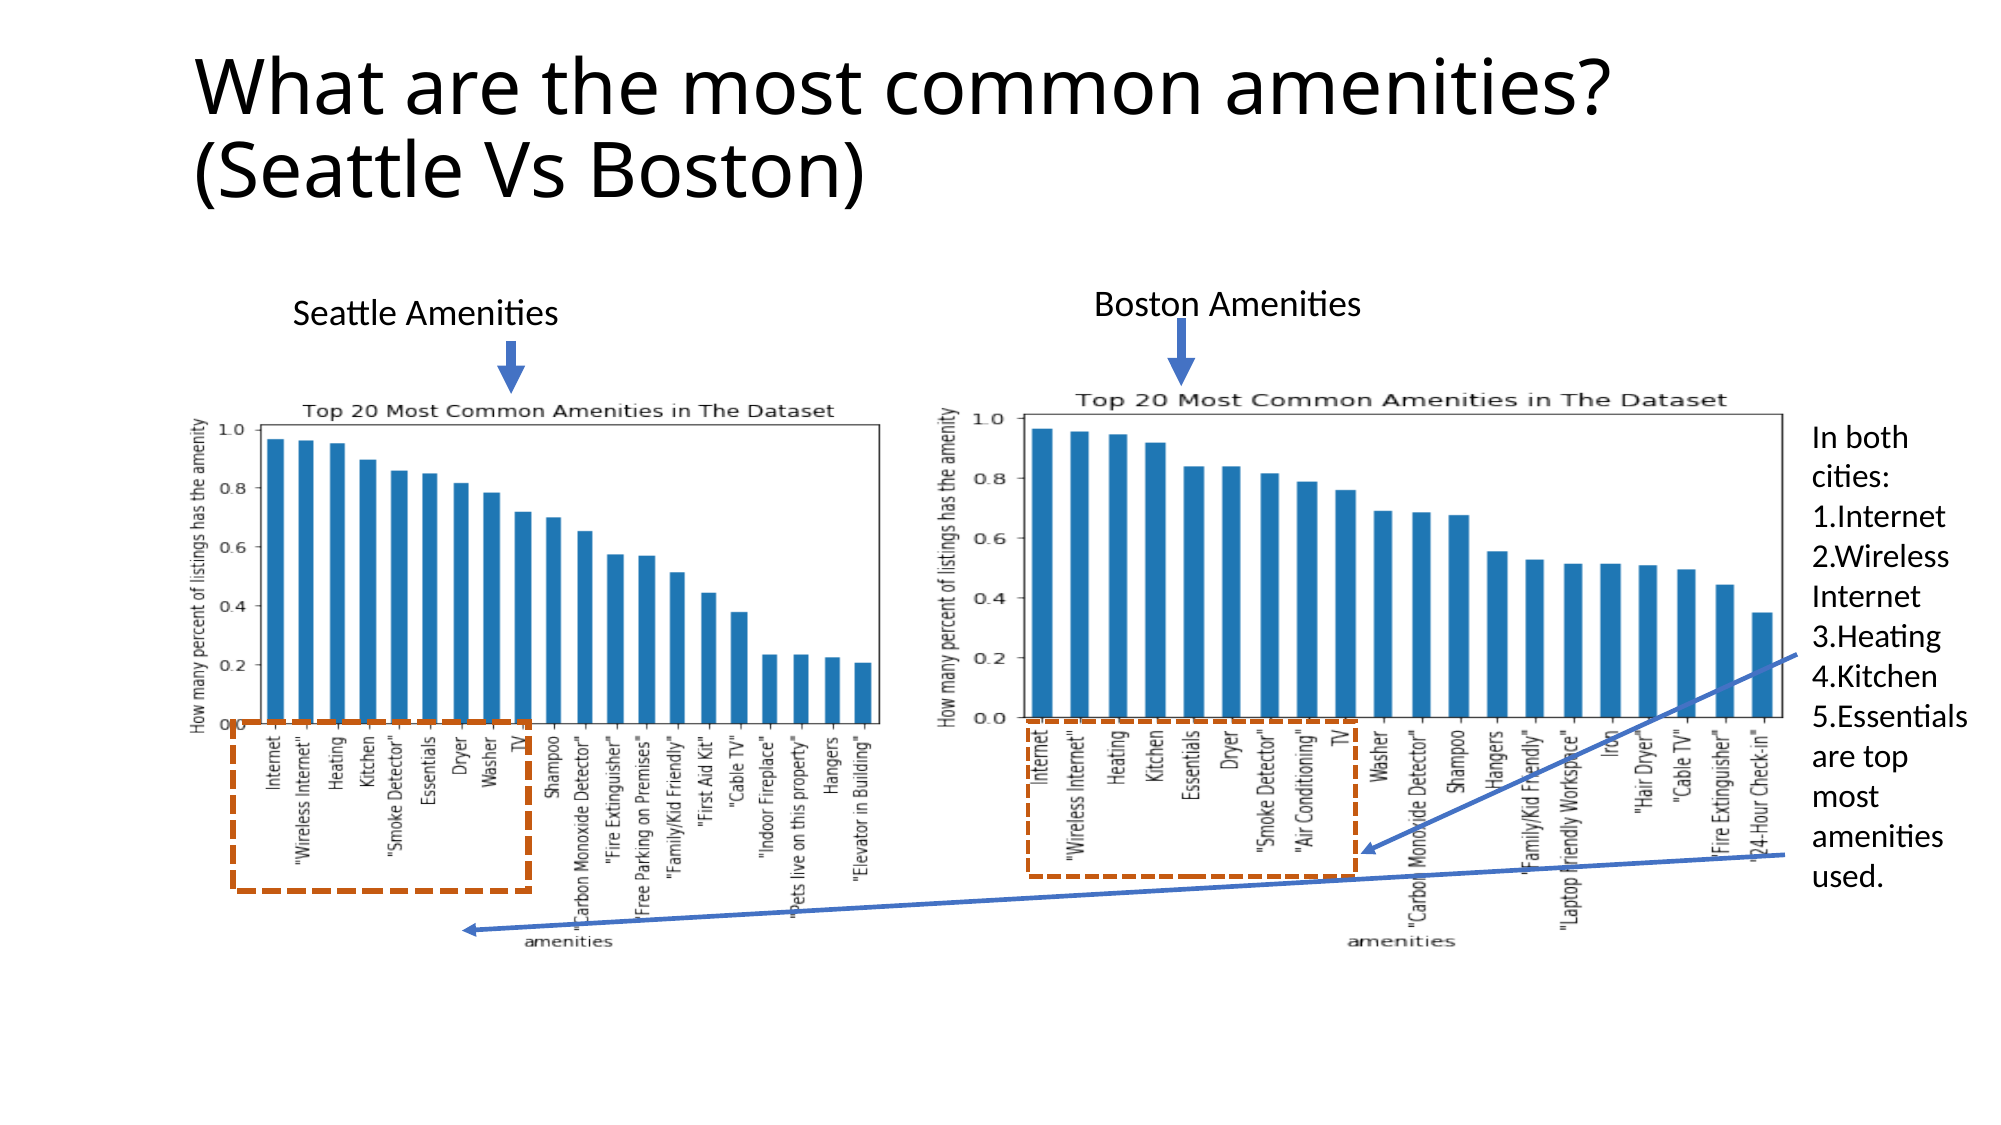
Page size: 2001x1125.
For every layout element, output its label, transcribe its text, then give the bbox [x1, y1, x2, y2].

text_box Seattle Amenities [278, 281, 745, 341]
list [924, 383, 1798, 958]
title What are the most common amenities? (Seattle Vs Boston) [179, 39, 1758, 224]
text_box In both cities: 1.Internet 2.Wireless Internet 3.Heating 4.Kitchen 5.Essentials are top most amenities used. [1798, 407, 1989, 902]
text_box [1360, 657, 1797, 854]
picture [179, 394, 892, 958]
text_box Boston Amenities [1079, 271, 1559, 331]
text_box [461, 854, 1785, 931]
